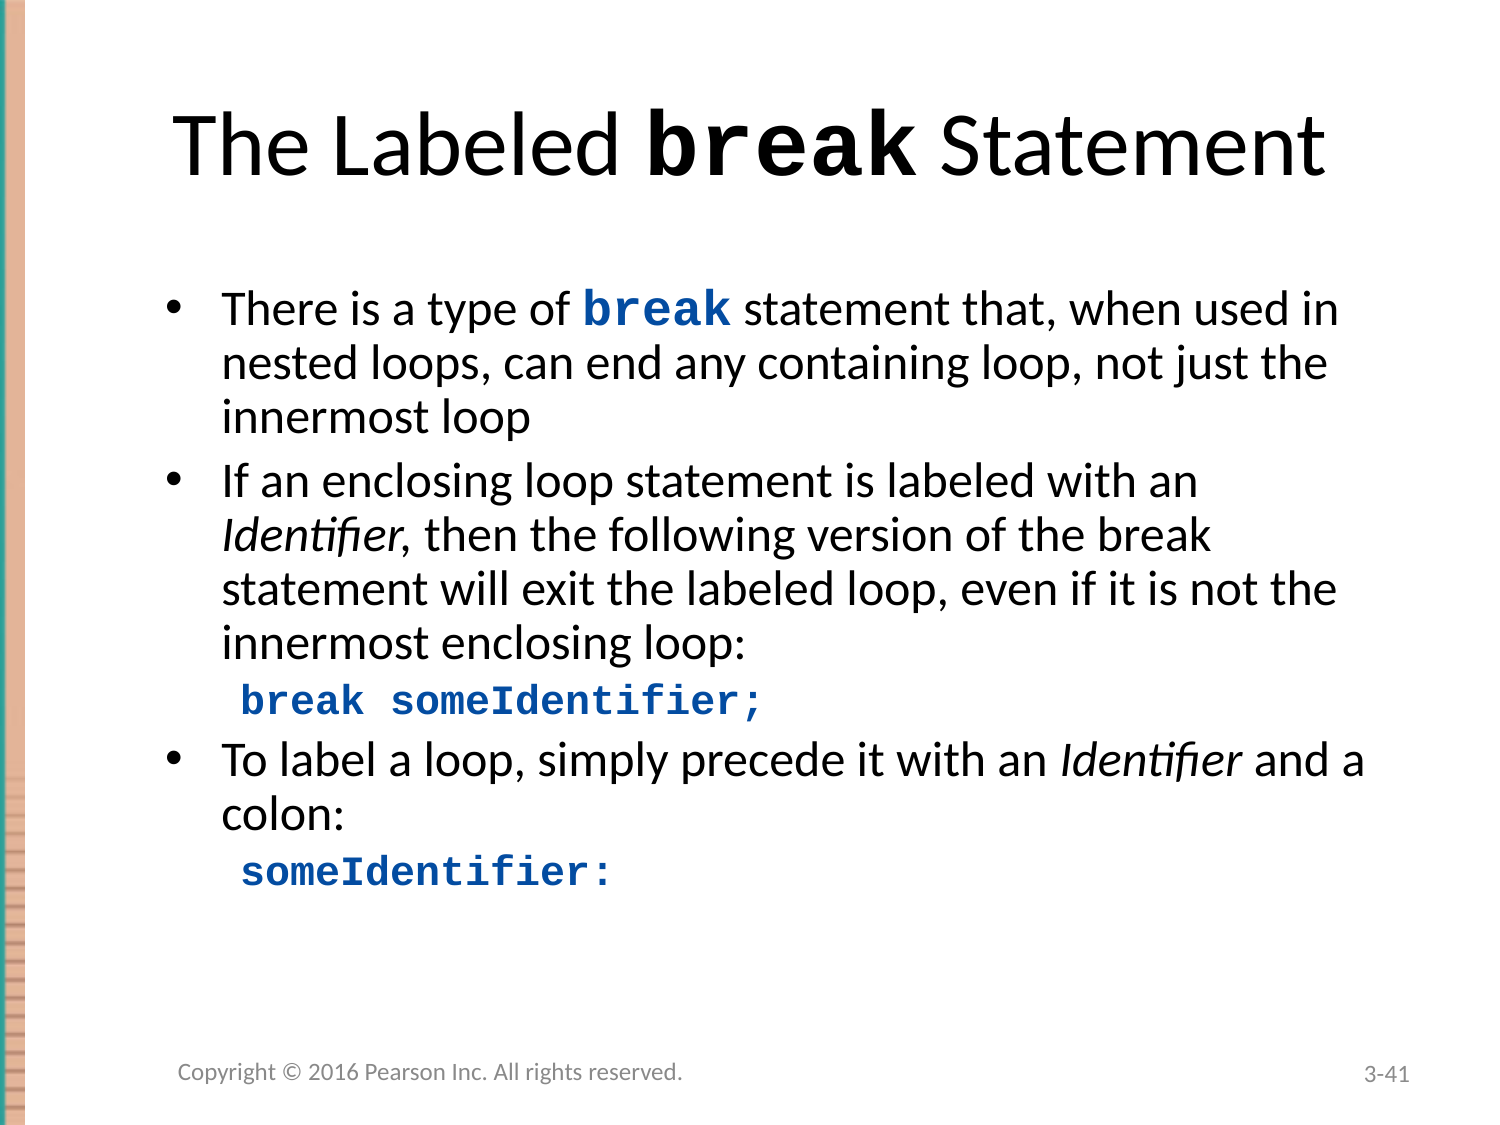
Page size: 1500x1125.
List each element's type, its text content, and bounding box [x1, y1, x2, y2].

footer Copyright © 2016 Pearson Inc. All rights reserved. [75, 1040, 788, 1100]
picture [0, 0, 25, 1125]
slide_number 3-41 [1074, 1042, 1425, 1103]
title The Labeled break Statement [75, 45, 1425, 233]
list There is a type of break statement that, when used in nested loops, can end any containing loop, not just the innermost loop If an enclosing loop statement is labeled with an Identifier, then the following version of the break statement will exit the labeled loop, even if it is not the innermost enclosing loop: break someIdentifier; To label a loop, simply precede it with an Identifier and a colon: someIdentifier: [150, 275, 1388, 990]
